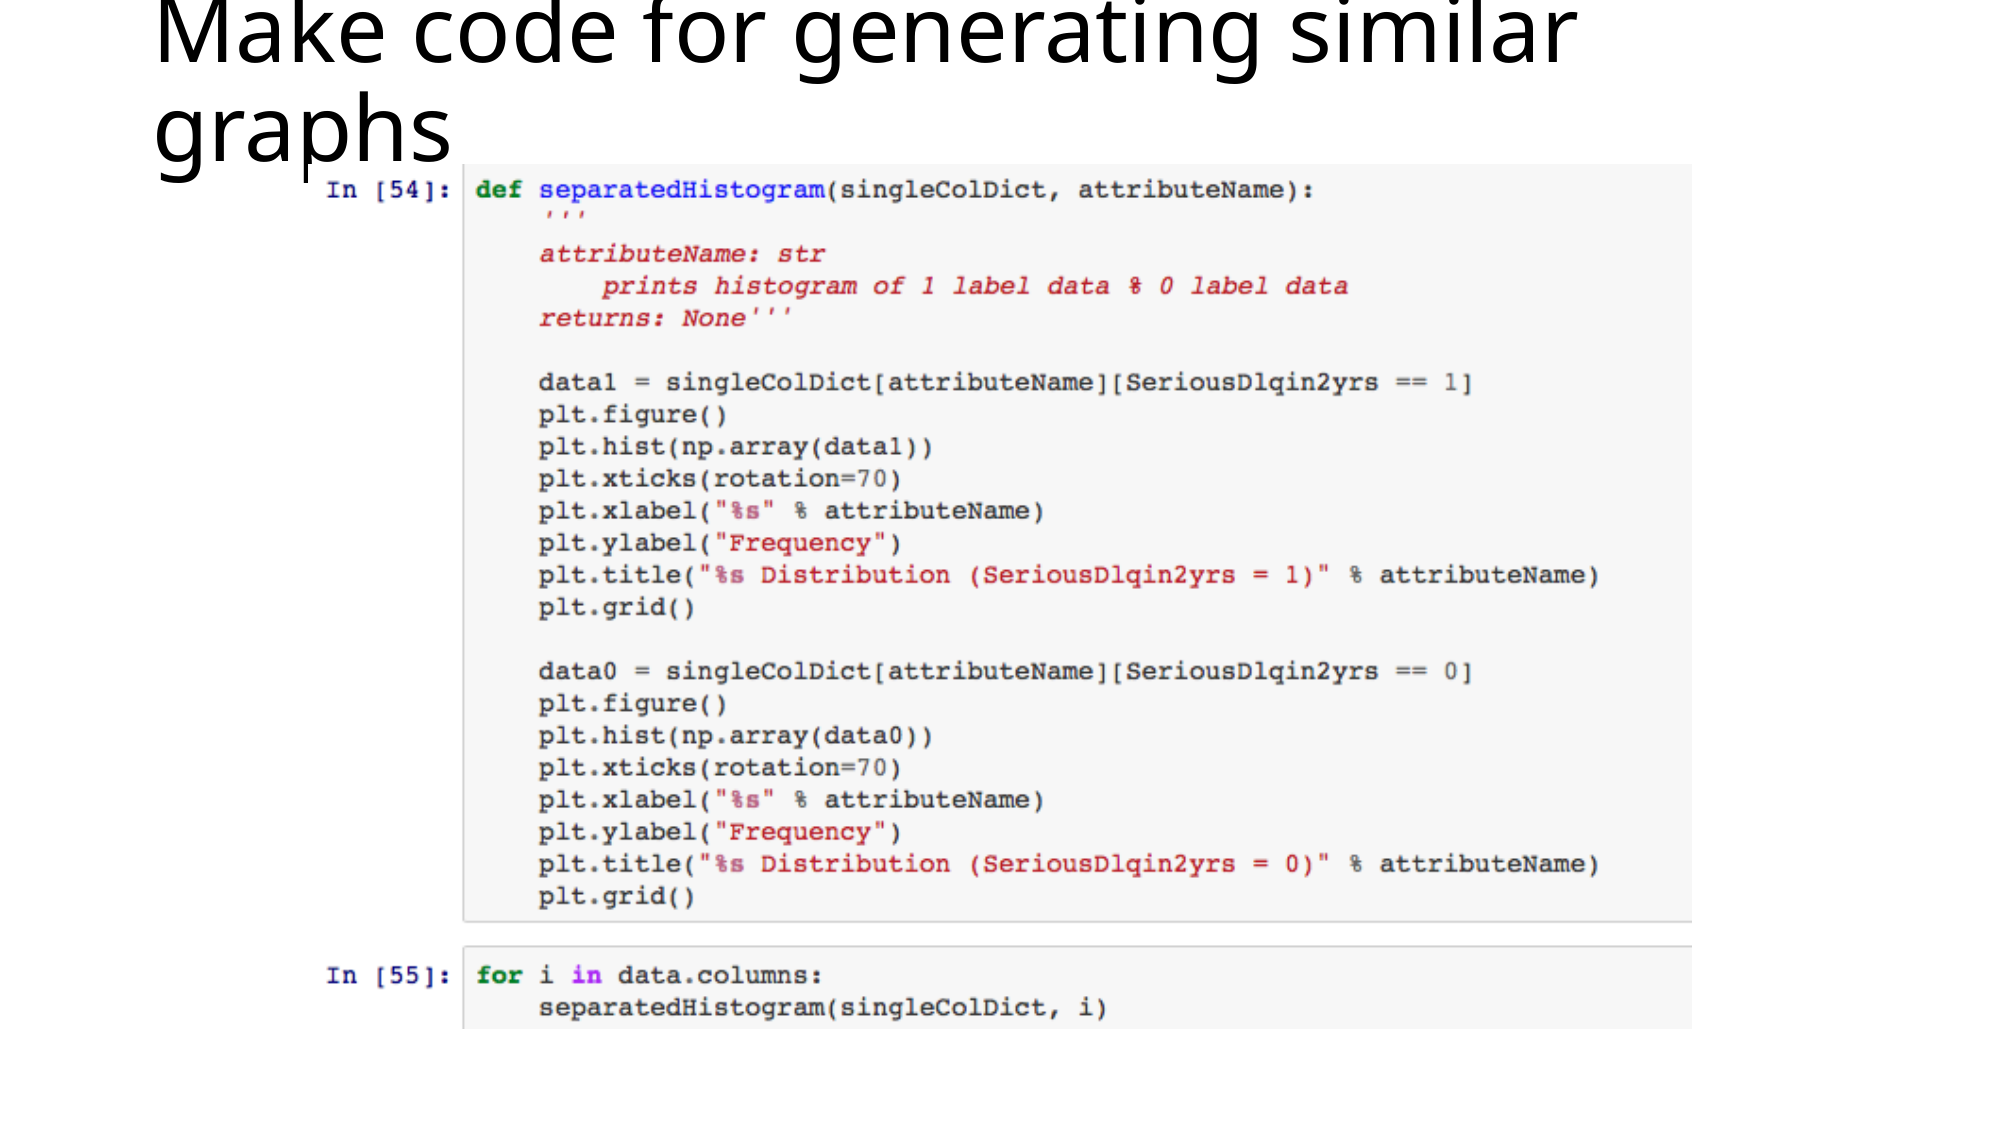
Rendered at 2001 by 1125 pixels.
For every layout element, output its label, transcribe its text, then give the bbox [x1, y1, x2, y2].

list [308, 164, 1692, 1029]
title Make code for generating similar graphs [137, 20, 1863, 144]
